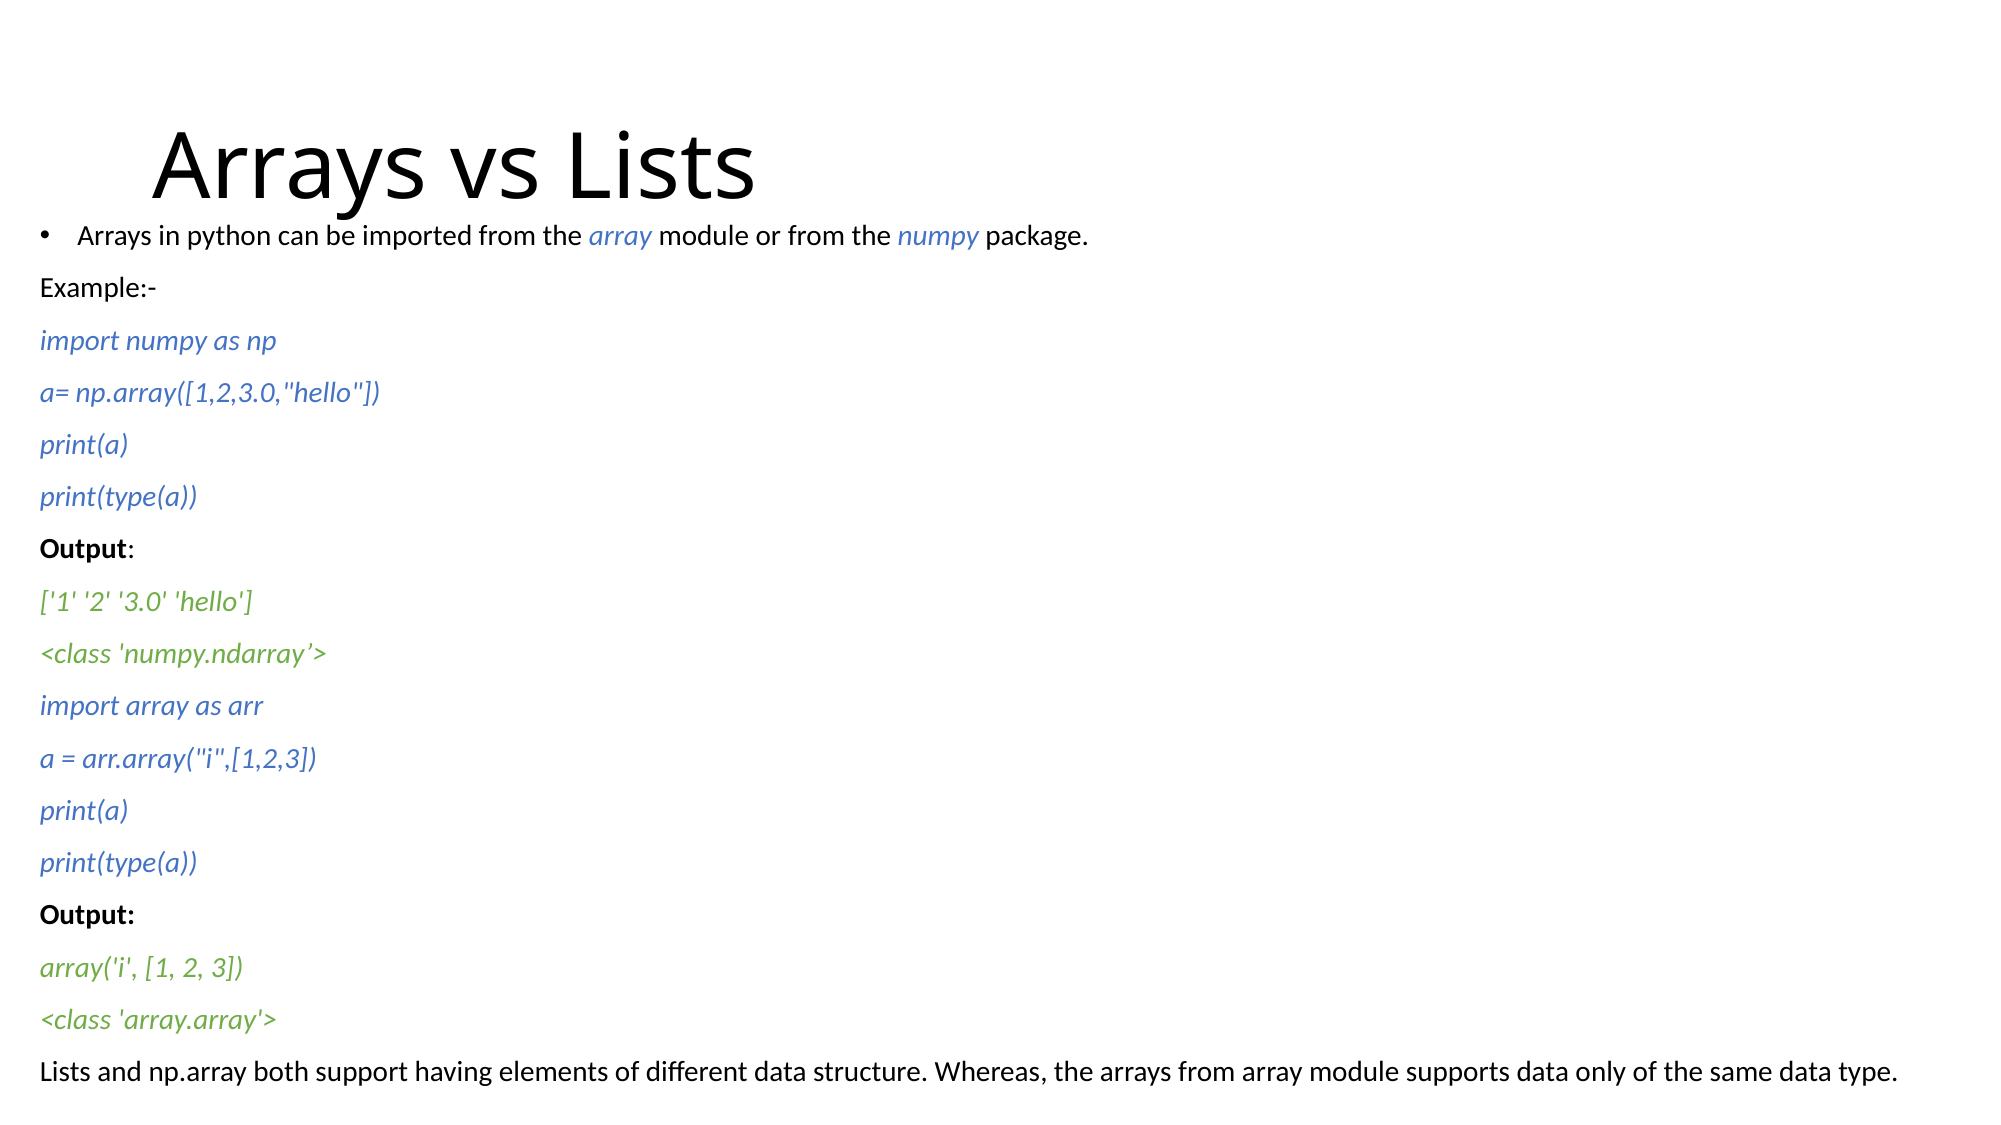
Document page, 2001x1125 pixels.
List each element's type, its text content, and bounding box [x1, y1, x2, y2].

list Arrays in python can be imported from the array module or from the numpy package. Example:- import numpy as np a= np.array([1,2,3.0,"hello"]) print(a) print(type(a)) Output: ['1' '2' '3.0' 'hello'] <class 'numpy.ndarray’> import array as arr a = arr.array("i",[1,2,3]) print(a) print(type(a)) Output: array('i', [1, 2, 3]) <class 'array.array'> Lists and np.array both support having elements of different data structure. Whereas, the arrays from array module supports data only of the same data type. [24, 212, 1952, 1125]
title Arrays vs Lists [137, 59, 1863, 212]
